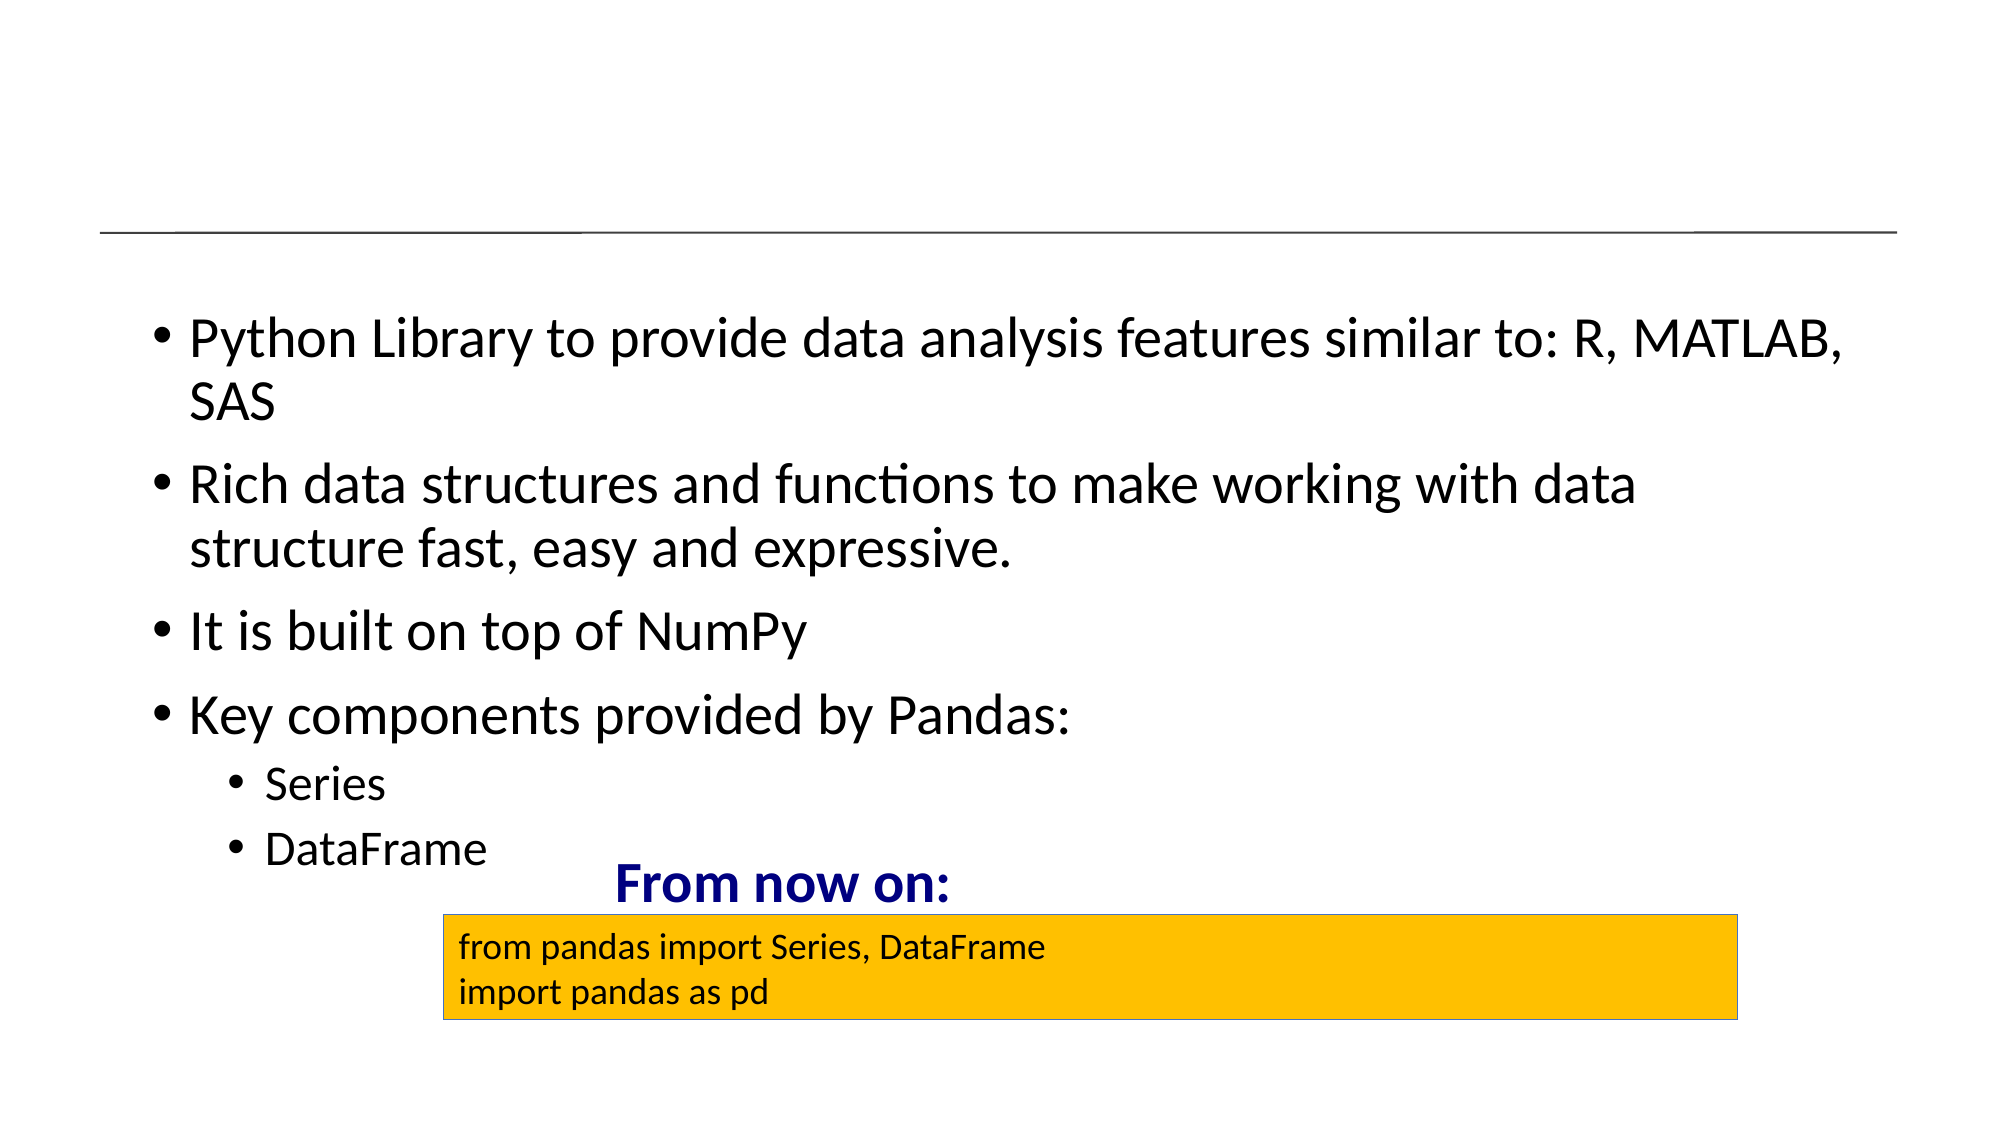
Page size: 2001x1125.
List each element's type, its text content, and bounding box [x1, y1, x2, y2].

text_box from pandas import Series, DataFrame import pandas as pd [443, 914, 1738, 1020]
text_box From now on: [600, 836, 1351, 992]
list Python Library to provide data analysis features similar to: R, MATLAB, SAS Rich data structures and functions to make working with data structure fast, easy and expressive. It is built on top of NumPy Key components provided by Pandas: Series DataFrame [137, 299, 1863, 1014]
